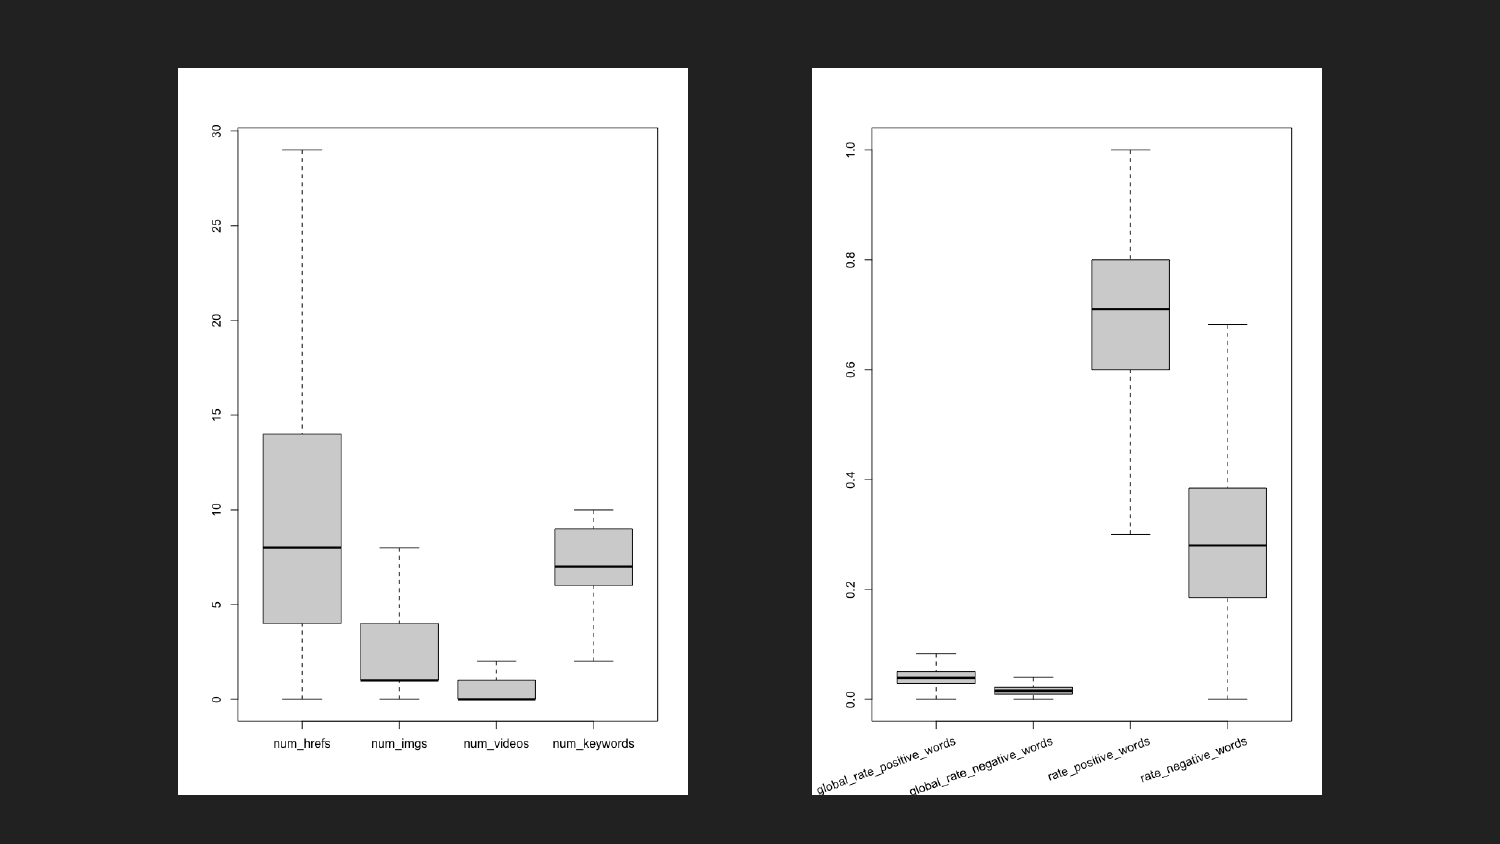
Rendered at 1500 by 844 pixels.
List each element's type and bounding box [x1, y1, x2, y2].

picture [812, 67, 1322, 795]
picture [178, 67, 688, 795]
